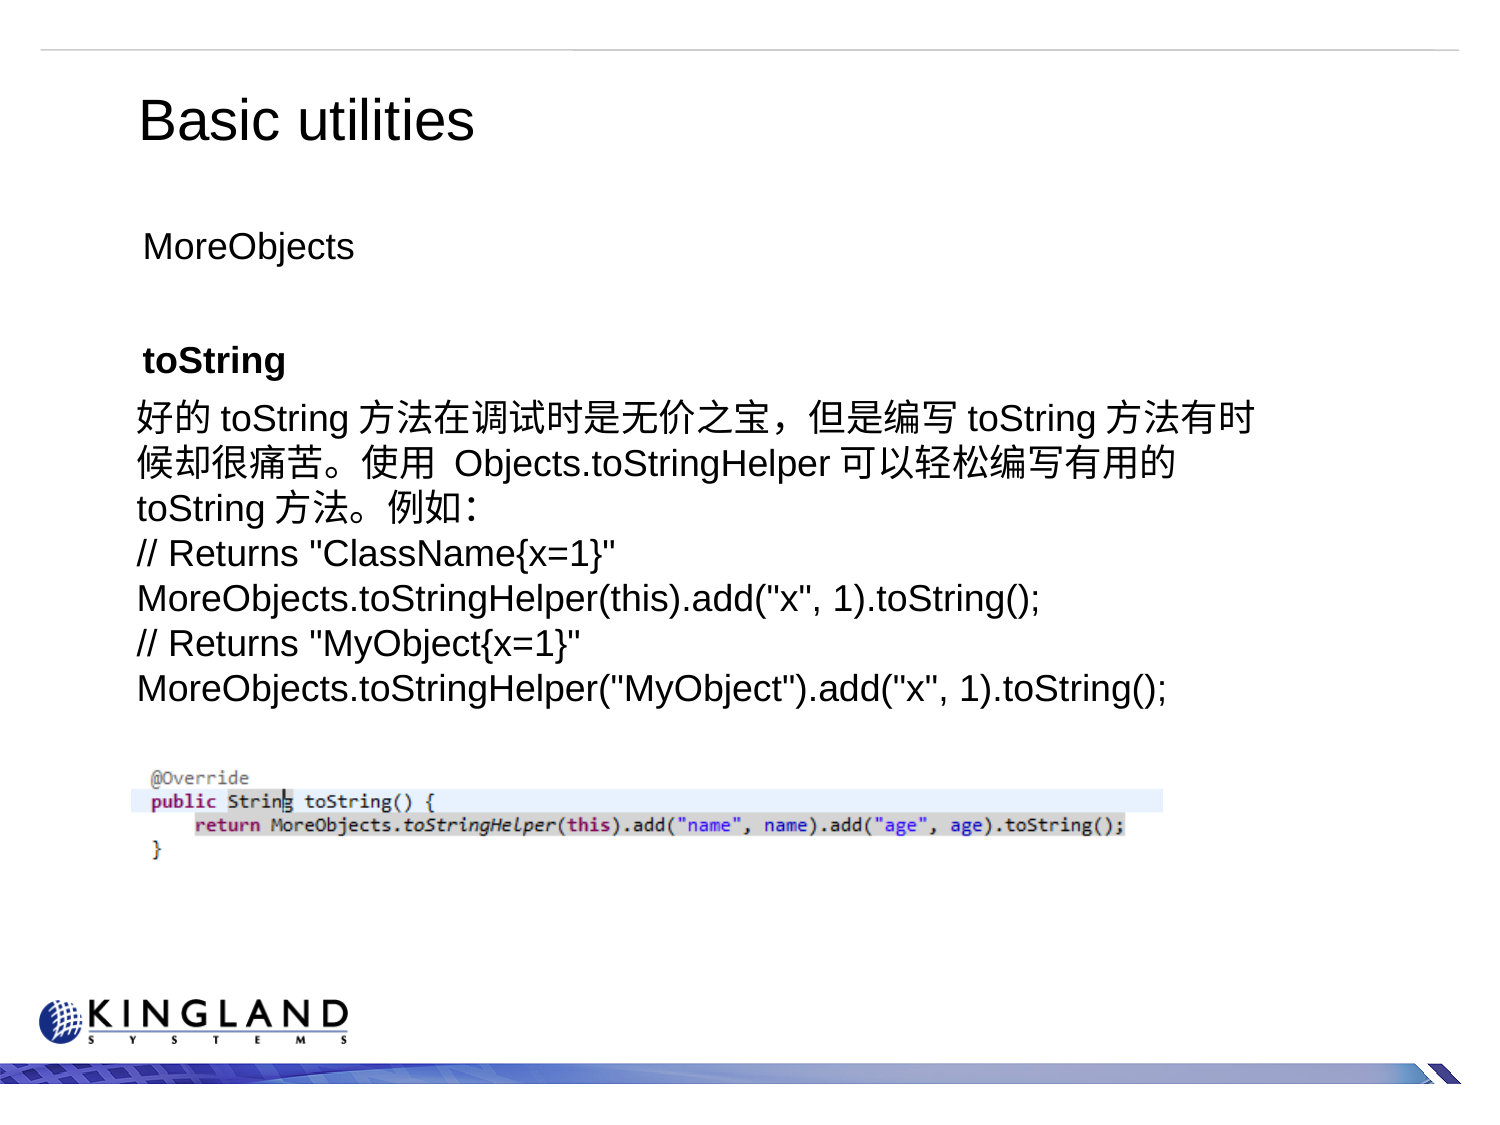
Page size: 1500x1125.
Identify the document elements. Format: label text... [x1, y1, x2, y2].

picture [39, 999, 348, 1044]
picture [131, 760, 1163, 902]
text_box Basic utilities [123, 75, 492, 160]
picture [0, 1061, 1463, 1087]
text_box toString [127, 329, 1153, 386]
text_box MoreObjects [127, 214, 1281, 275]
text_box 好的toString方法在调试时是无价之宝，但是编写toString方法有时候却很痛苦。使用 Objects.toStringHelper可以轻松编写有用的toString方法。例如： // Returns "ClassName{x=1}" MoreObjects.toStringHelper(this).add("x", 1).toString(); // Returns "MyObject{x=1}" MoreObjects.toStringHelper("MyObject").add("x", 1).toString(); [121, 386, 1275, 717]
